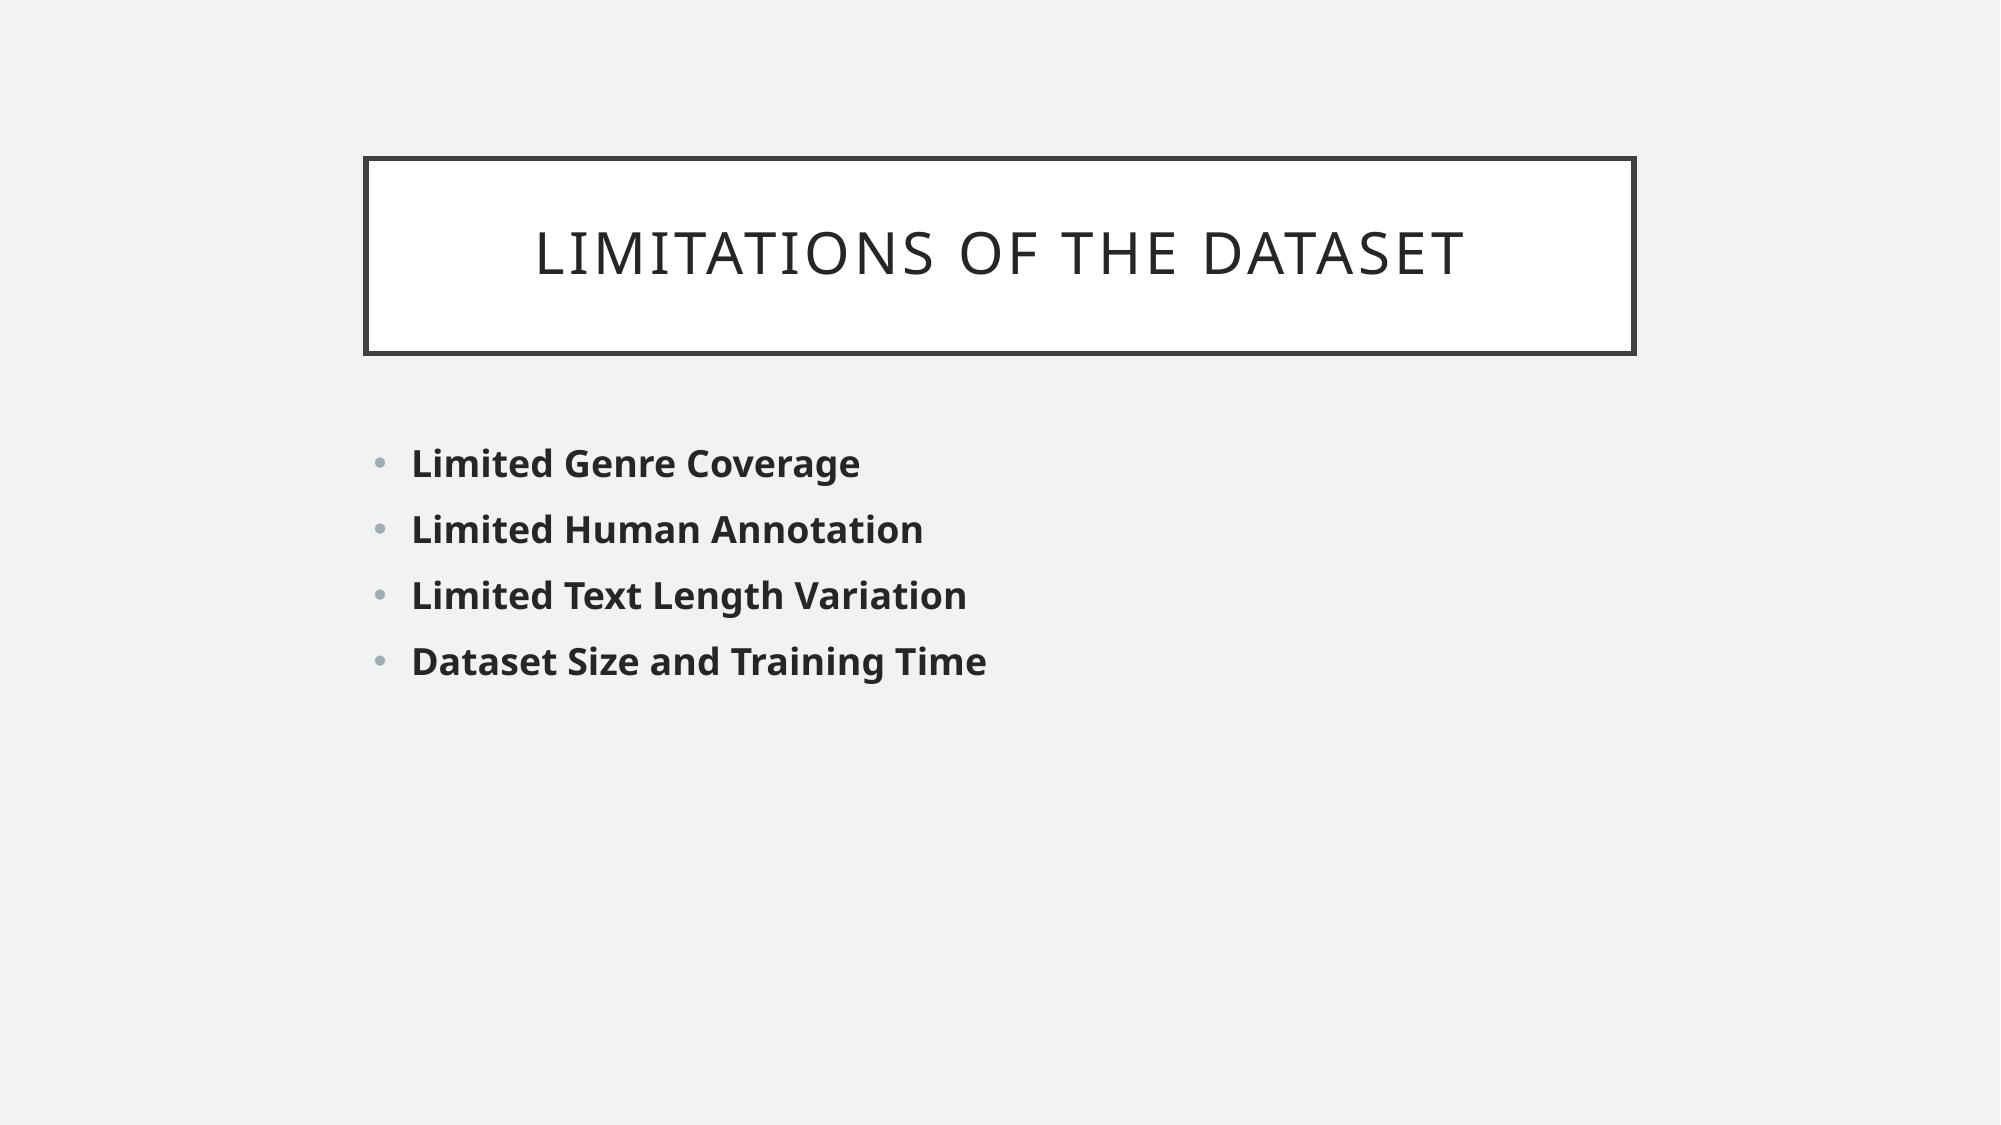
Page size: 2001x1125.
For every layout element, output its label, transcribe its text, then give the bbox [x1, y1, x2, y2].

title Limitations OF the dataset [363, 156, 1637, 356]
list Limited Genre Coverage Limited Human Annotation Limited Text Length Variation Dataset Size and Training Time [365, 432, 1635, 943]
